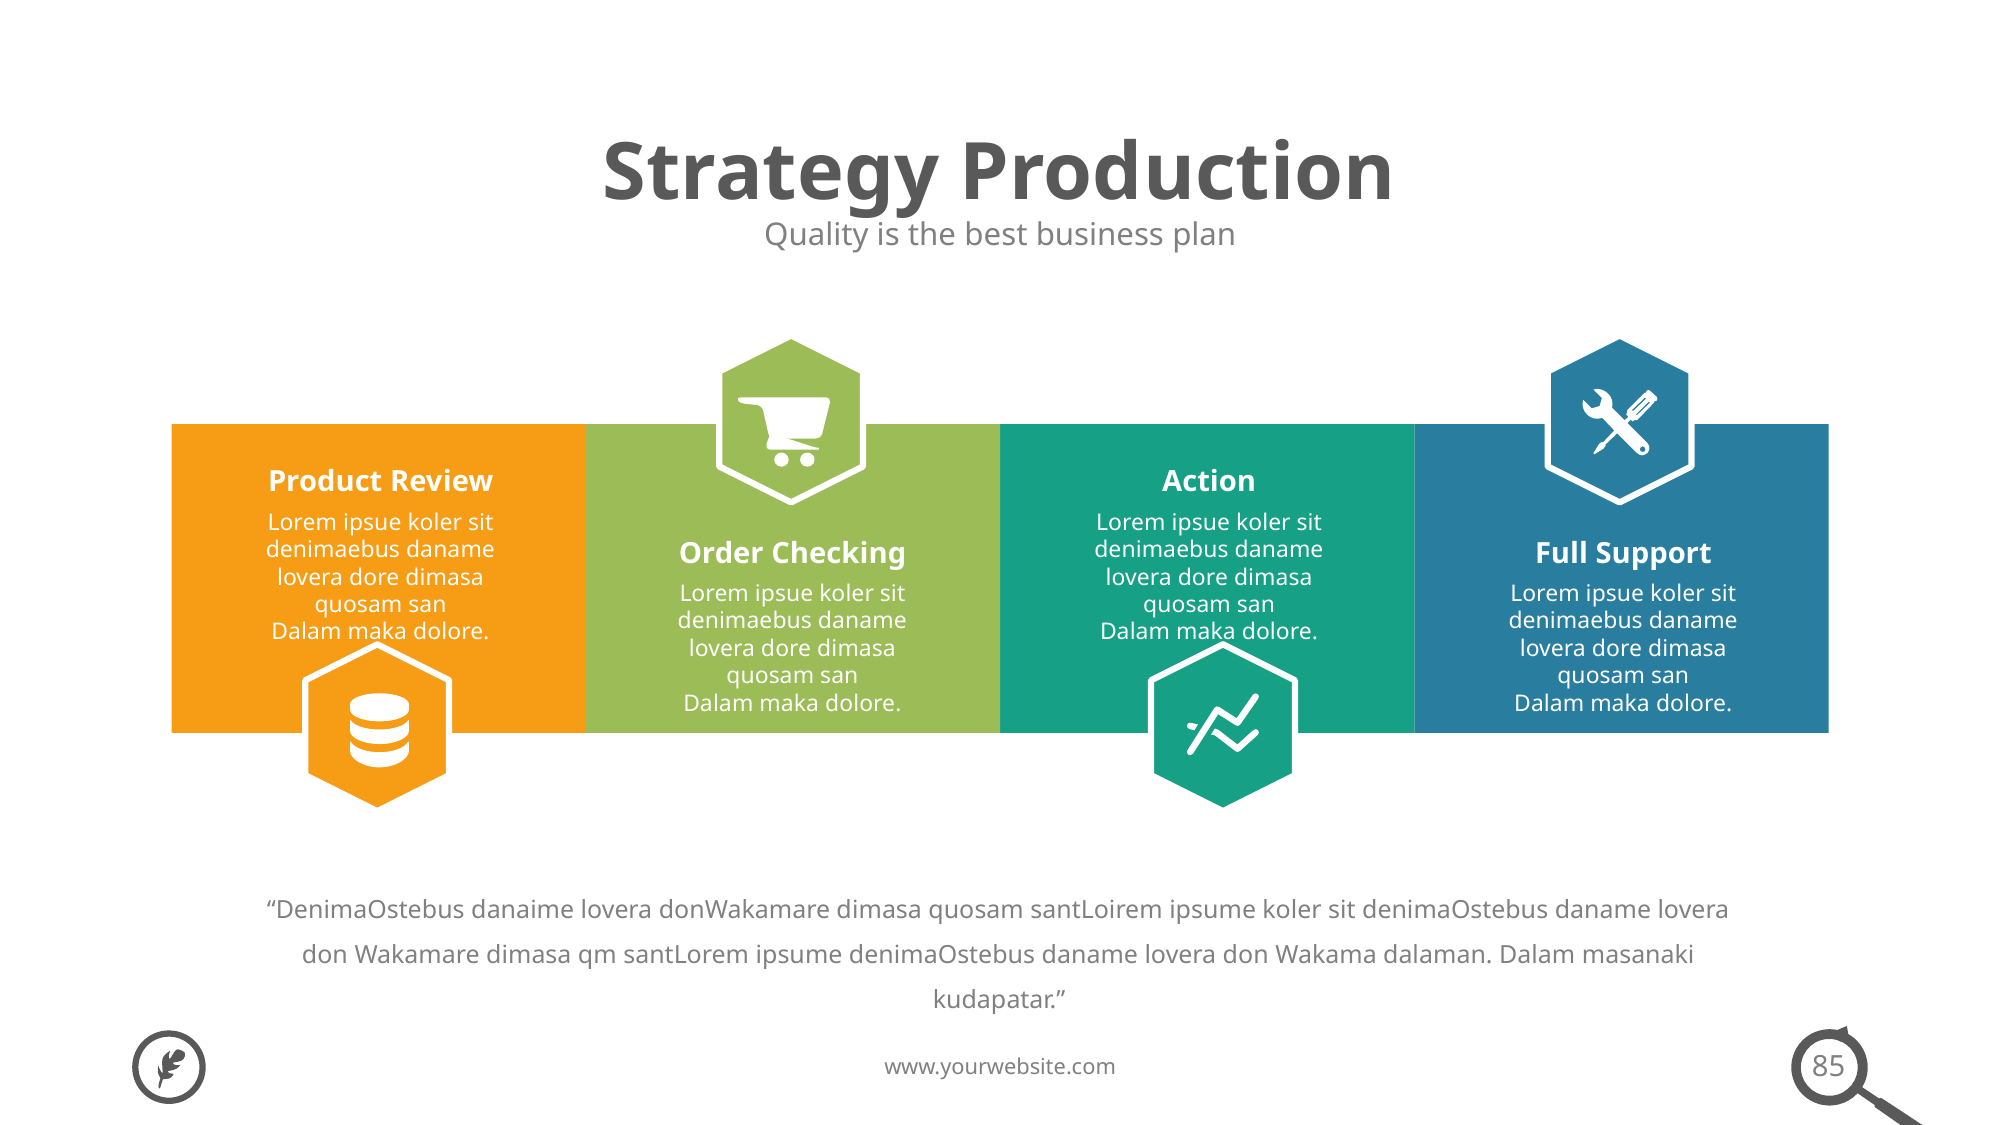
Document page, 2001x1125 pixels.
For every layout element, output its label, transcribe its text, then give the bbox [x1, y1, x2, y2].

text_box “DenimaOstebus danaime lovera donWakamare dimasa quosam santLoirem ipsume koler sit denimaOstebus daname lovera don Wakamare dimasa qm santLorem ipsume denimaOstebus daname lovera don Wakama dalaman. Dalam masanaki kudapatar.” [249, 871, 1750, 1021]
text_box www.yourwebsite.com [637, 1045, 1363, 1087]
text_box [232, 437, 530, 626]
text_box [171, 424, 586, 812]
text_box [1474, 509, 1772, 698]
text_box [1060, 437, 1358, 626]
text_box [1414, 335, 1829, 733]
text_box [585, 335, 1001, 733]
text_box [135, 1033, 203, 1101]
text_box Quality is the best business plan [400, 204, 1600, 262]
text_box Strategy Production [249, 112, 1750, 235]
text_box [643, 509, 942, 698]
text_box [1000, 424, 1415, 812]
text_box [1782, 1019, 1919, 1125]
